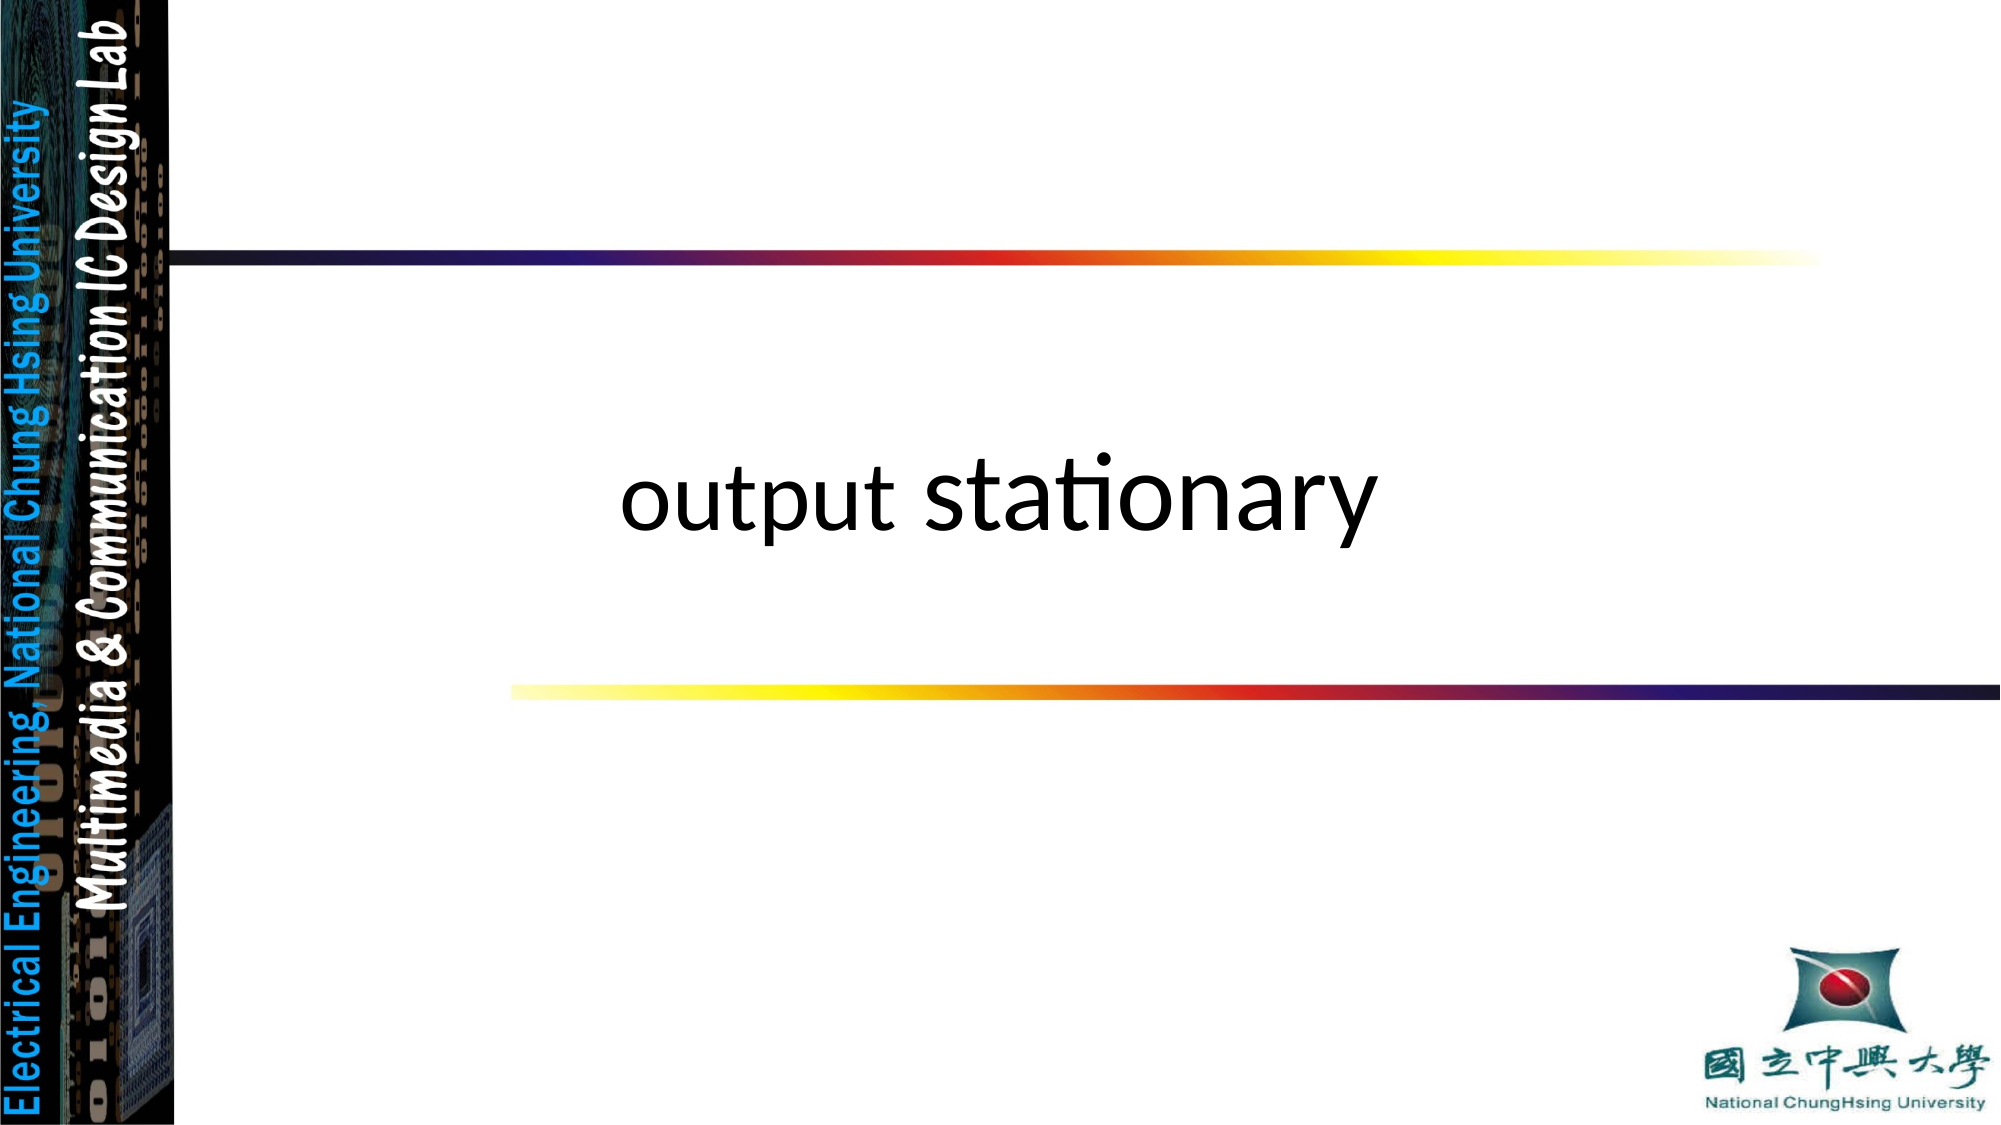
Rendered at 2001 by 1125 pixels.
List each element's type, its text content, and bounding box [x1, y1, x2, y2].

picture [0, 0, 2000, 1125]
text_box output stationary [604, 410, 1395, 561]
